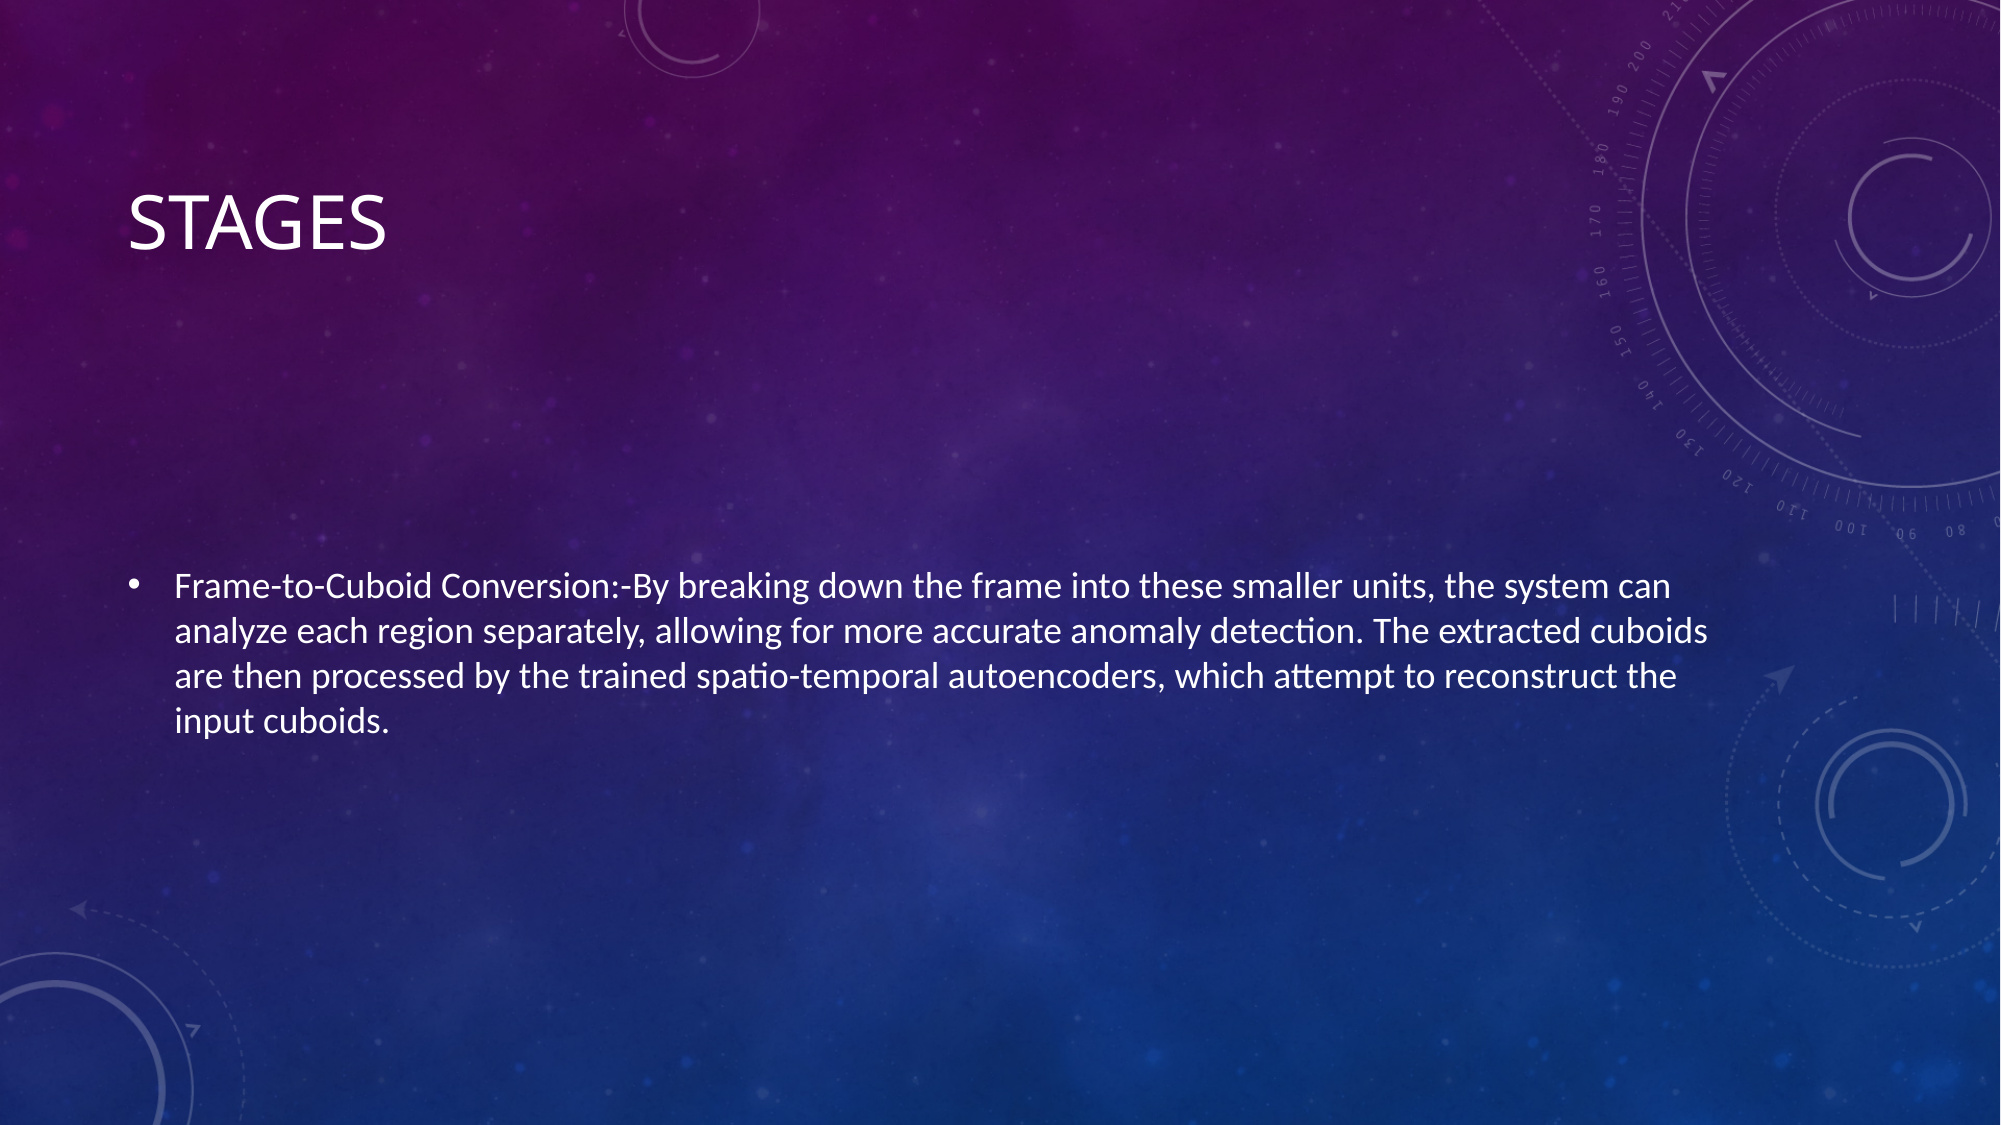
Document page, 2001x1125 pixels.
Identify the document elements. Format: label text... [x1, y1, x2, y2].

picture [0, 0, 2001, 1125]
list Frame-to-Cuboid Conversion:-By breaking down the frame into these smaller units, the system can analyze each region separately, allowing for more accurate anomaly detection. The extracted cuboids are then processed by the trained spatio-temporal autoencoders, which attempt to reconstruct the input cuboids. [112, 351, 1775, 950]
title STAGES [112, 99, 1775, 339]
